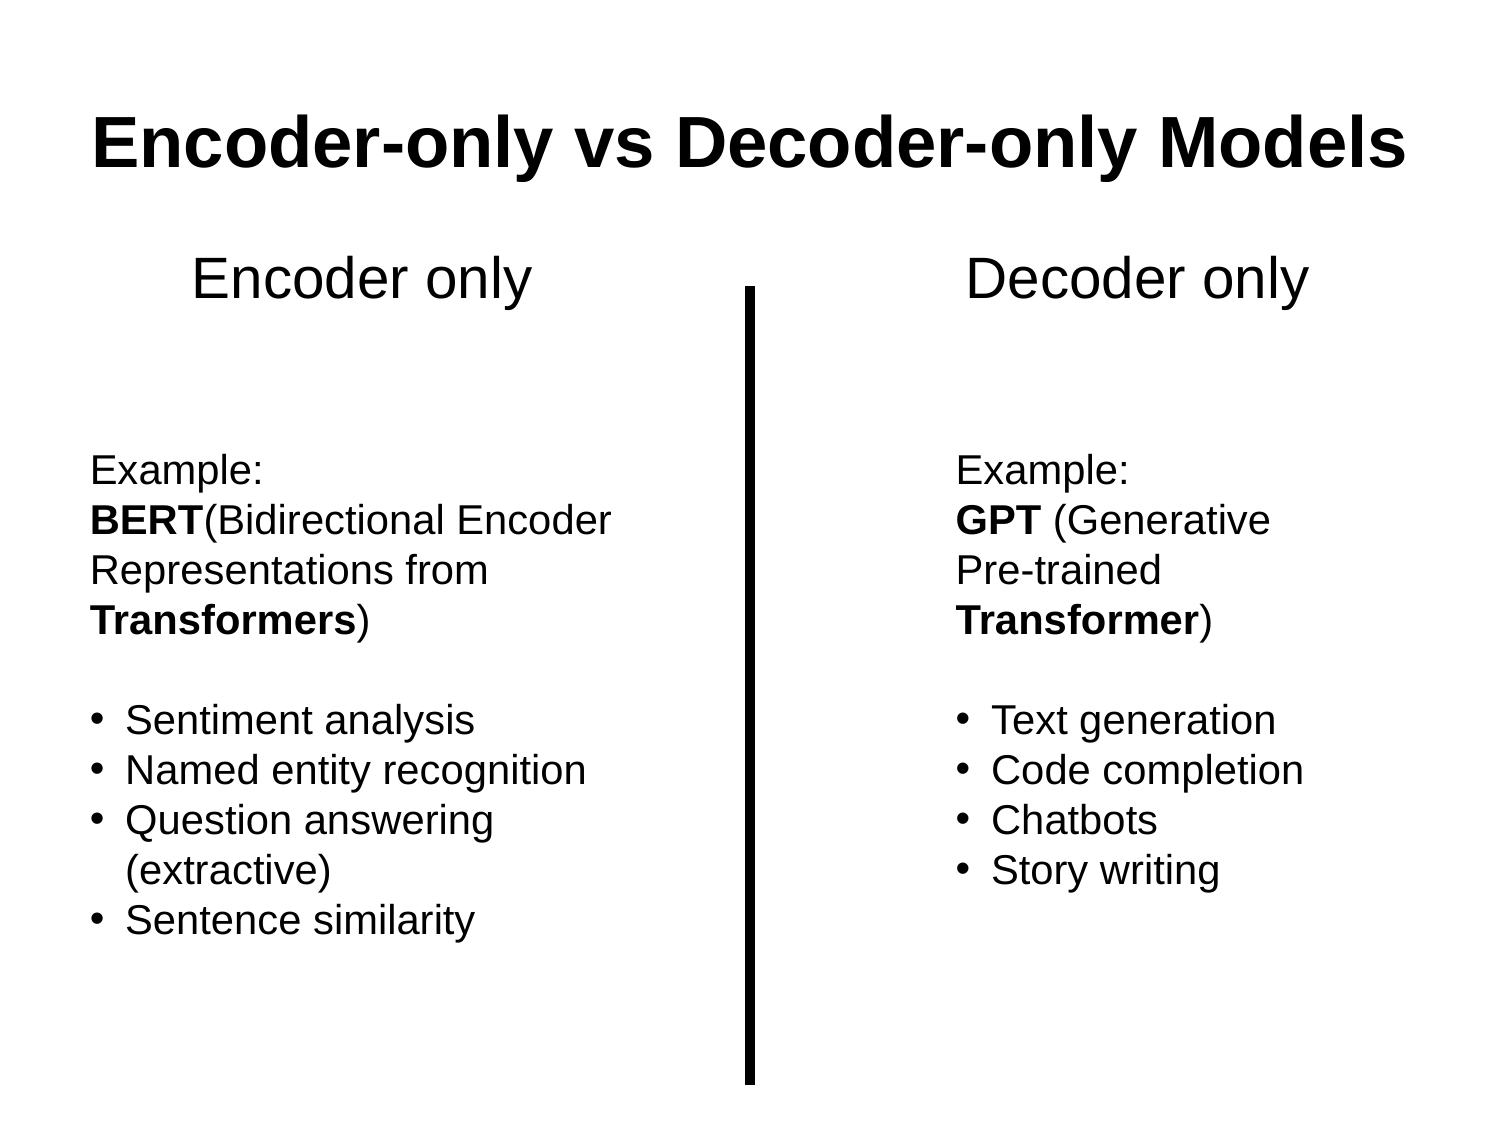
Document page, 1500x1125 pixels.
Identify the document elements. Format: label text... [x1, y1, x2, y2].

text_box Example: GPT (Generative Pre-trained Transformer) Text generation Code completion Chatbots Story writing [940, 435, 1376, 901]
title Encoder-only vs Decoder-only Models [75, 45, 1425, 233]
text_box Example: BERT(Bidirectional Encoder Representations from Transformers) Sentiment analysis Named entity recognition Question answering (extractive) Sentence similarity [75, 435, 682, 951]
text_box Decoder only [940, 232, 1335, 318]
text_box Encoder only [165, 232, 560, 318]
